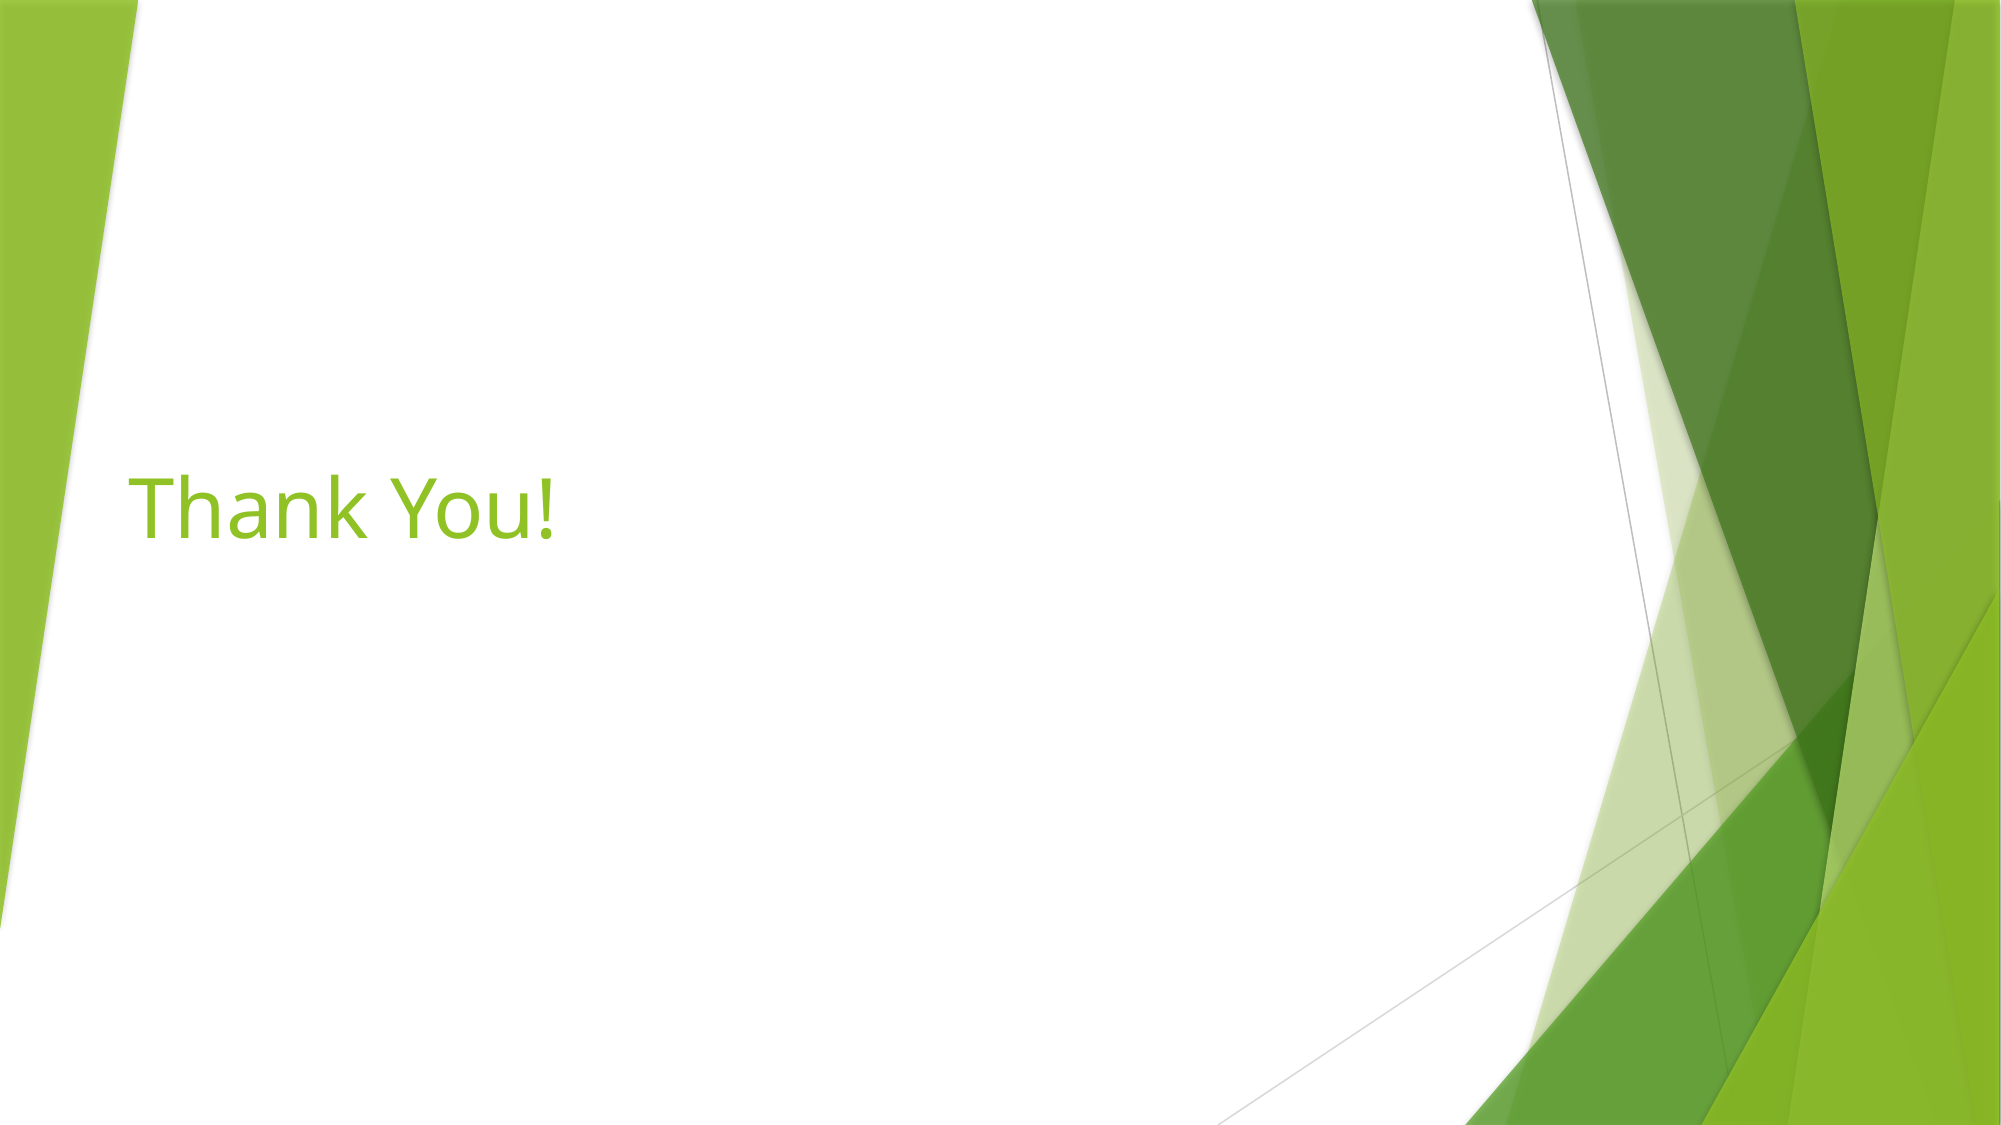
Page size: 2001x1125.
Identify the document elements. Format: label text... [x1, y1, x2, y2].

title Thank You! [113, 292, 1679, 563]
